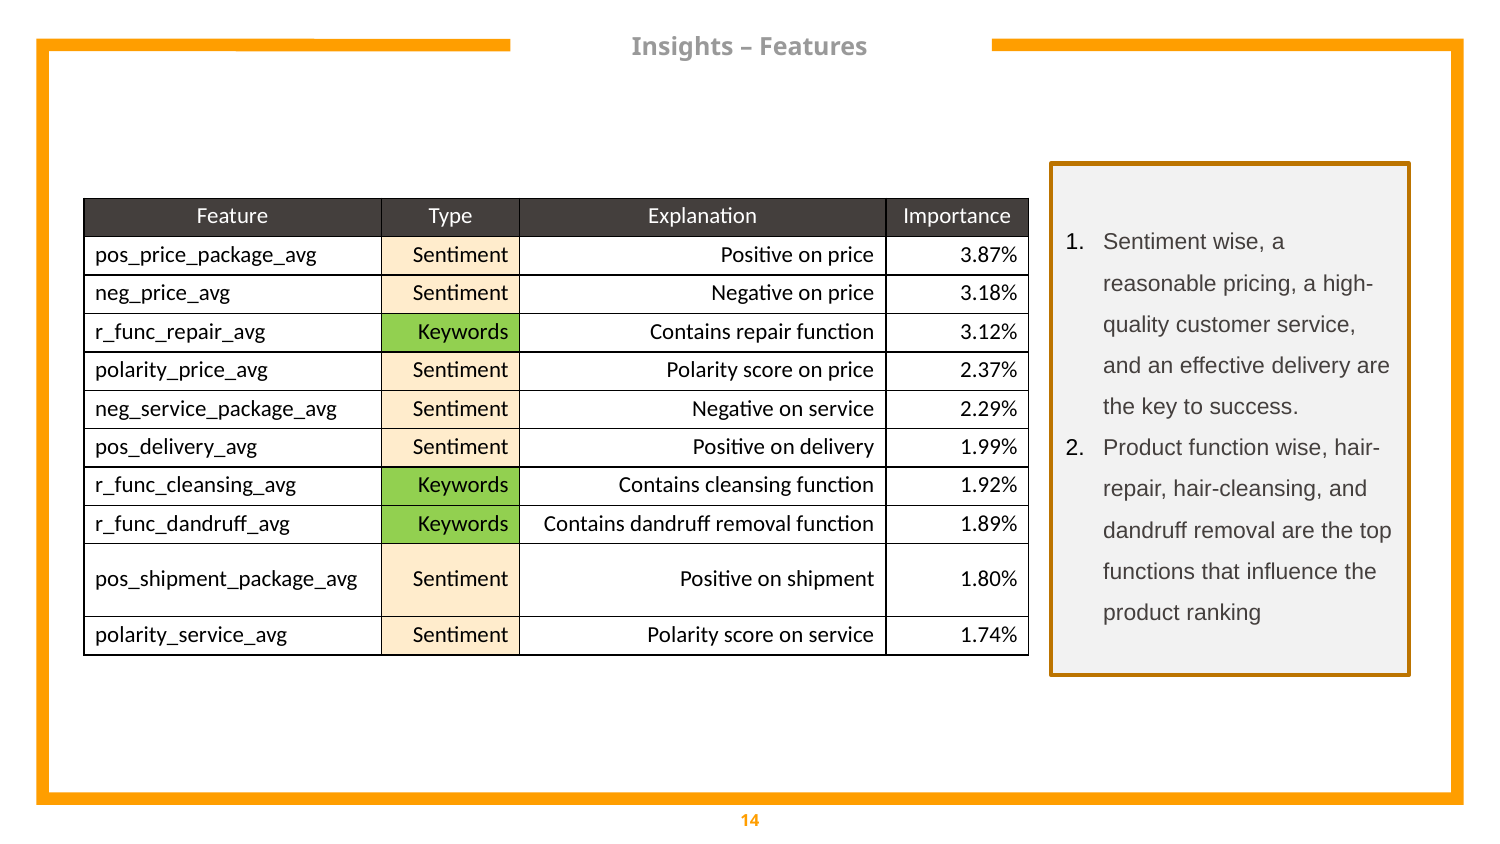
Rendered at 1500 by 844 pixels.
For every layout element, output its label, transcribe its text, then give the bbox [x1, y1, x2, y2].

table_cell Positive on shipment [520, 544, 885, 616]
text_box Sentiment wise, a reasonable pricing, a high-quality customer service, and an effective delivery are the key to success. Product function wise, hair-repair, hair-cleansing, and dandruff removal are the top functions that influence the product ranking [1049, 161, 1411, 677]
table_cell pos_delivery_avg [85, 429, 381, 466]
table_cell 1.89% [887, 506, 1028, 543]
table_cell Sentiment [382, 544, 519, 616]
table_header Explanation [520, 199, 885, 236]
table_cell 1.92% [887, 468, 1028, 505]
table_cell Contains dandruff removal function [520, 506, 885, 543]
table_header Type [382, 199, 519, 236]
table_cell r_func_cleansing_avg [85, 468, 381, 505]
table_cell Sentiment [382, 429, 519, 466]
table_cell 2.29% [887, 391, 1028, 428]
title Insights – Features [531, 16, 969, 76]
table_cell Keywords [382, 468, 519, 505]
table_cell 3.87% [887, 237, 1028, 274]
table_cell Contains cleansing function [520, 468, 885, 505]
table_cell Sentiment [382, 617, 519, 654]
table_cell Keywords [382, 314, 519, 351]
table_header Feature [85, 199, 381, 236]
table_cell r_func_repair_avg [85, 314, 381, 351]
table_cell Negative on price [520, 276, 885, 313]
table_cell Negative on service [520, 391, 885, 428]
table_header Importance [887, 199, 1028, 236]
table_cell 3.18% [887, 276, 1028, 313]
table_cell neg_service_package_avg [85, 391, 381, 428]
table_cell r_func_dandruff_avg [85, 506, 381, 543]
table_cell Positive on price [520, 237, 885, 274]
table_cell neg_price_avg [85, 276, 381, 313]
table_cell pos_shipment_package_avg [85, 544, 381, 616]
table_cell Polarity score on service [520, 617, 885, 654]
table_cell polarity_price_avg [85, 353, 381, 390]
table_cell Keywords [382, 506, 519, 543]
slide_number 14 [0, 798, 1500, 844]
table_cell 2.37% [887, 353, 1028, 390]
table_cell 1.74% [887, 617, 1028, 654]
table_cell 1.99% [887, 429, 1028, 466]
table_cell 3.12% [887, 314, 1028, 351]
table_cell Polarity score on price [520, 353, 885, 390]
table_cell Positive on delivery [520, 429, 885, 466]
table_cell Sentiment [382, 276, 519, 313]
table_cell Sentiment [382, 353, 519, 390]
table_cell pos_price_package_avg [85, 237, 381, 274]
table_cell Sentiment [382, 391, 519, 428]
table_cell Contains repair function [520, 314, 885, 351]
table_cell 1.80% [887, 544, 1028, 616]
table_cell Sentiment [382, 237, 519, 274]
table_cell polarity_service_avg [85, 617, 381, 654]
